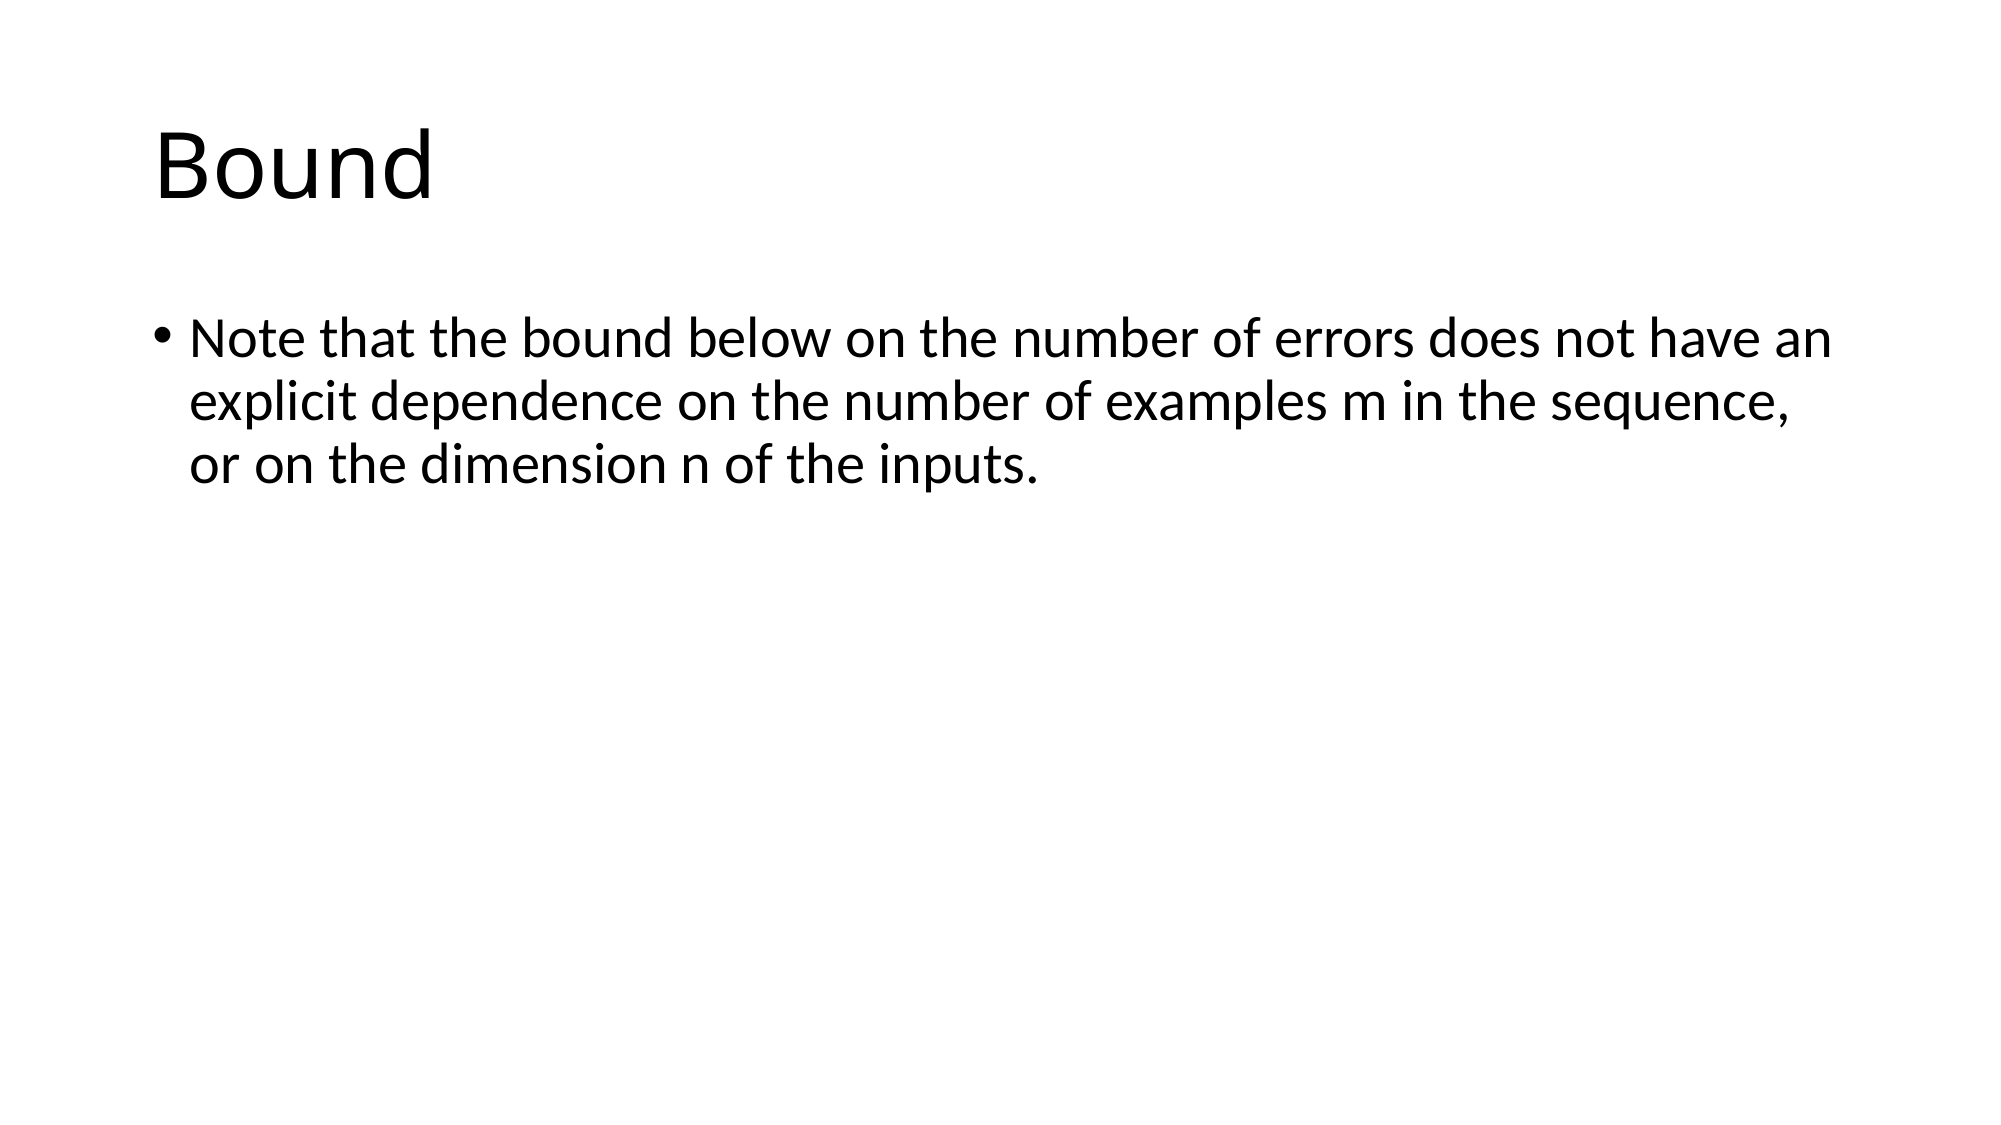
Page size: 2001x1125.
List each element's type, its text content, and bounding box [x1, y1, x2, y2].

list Note that the bound below on the number of errors does not have an explicit dependence on the number of examples m in the sequence, or on the dimension n of the inputs. [137, 299, 1863, 1014]
title Bound [137, 59, 1863, 278]
